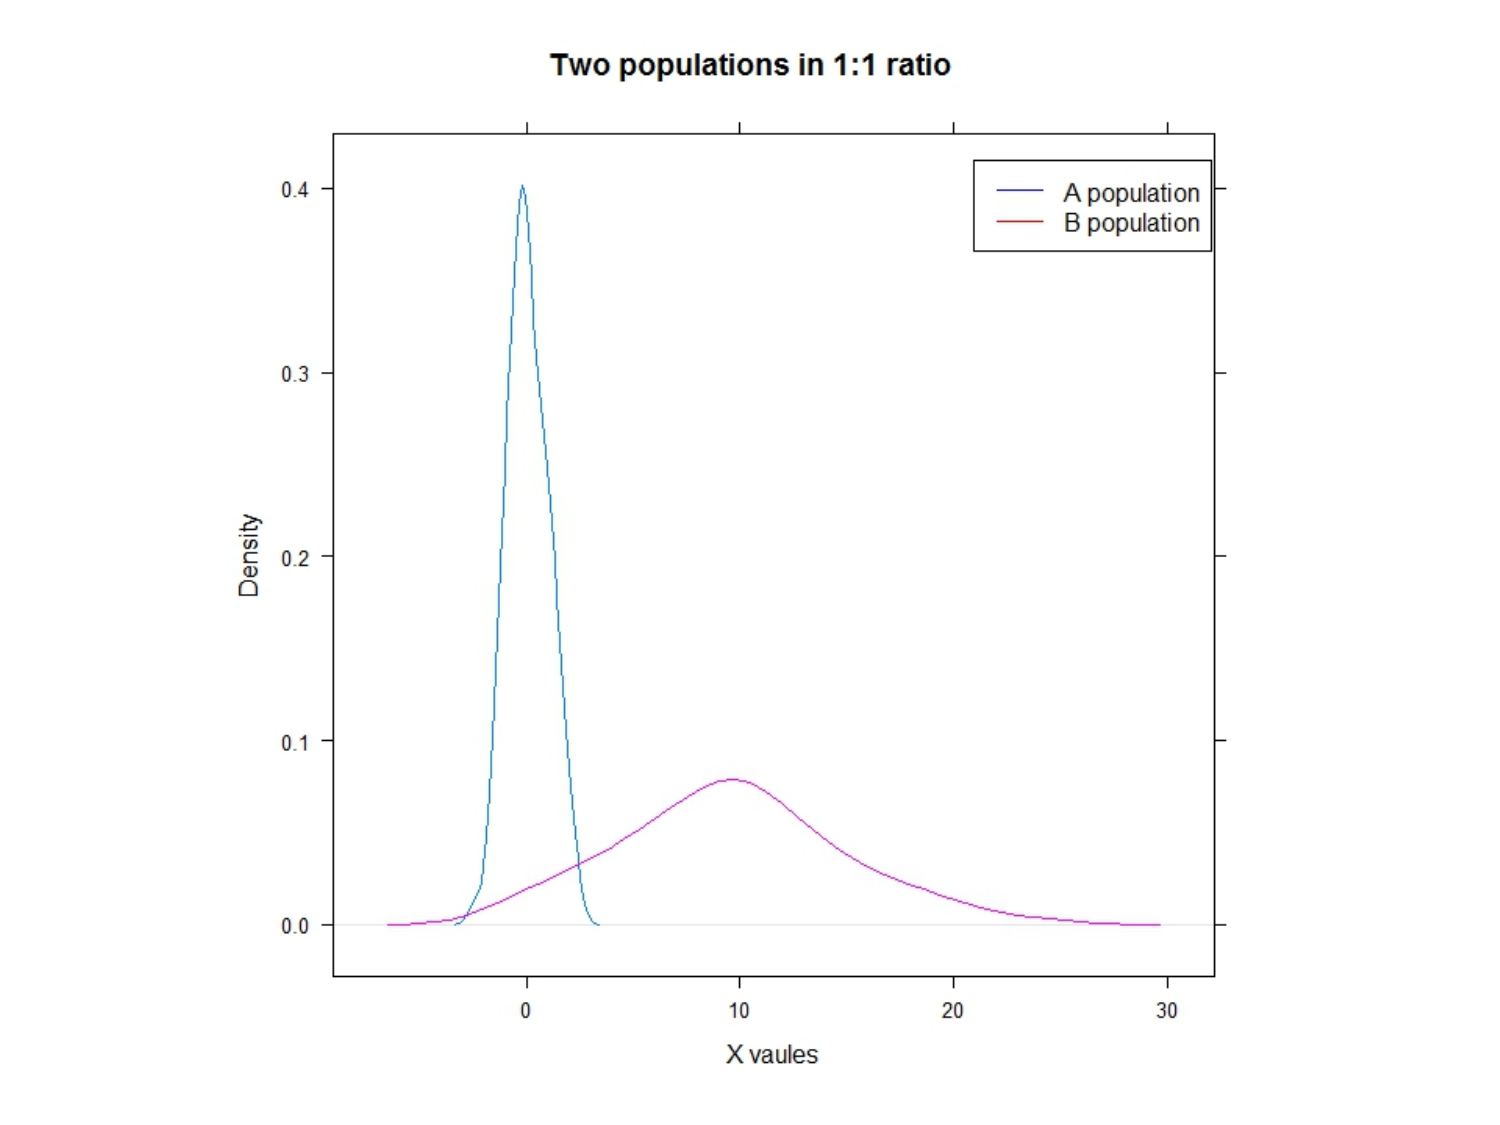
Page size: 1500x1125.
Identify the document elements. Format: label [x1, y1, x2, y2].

picture [224, 37, 1276, 1087]
